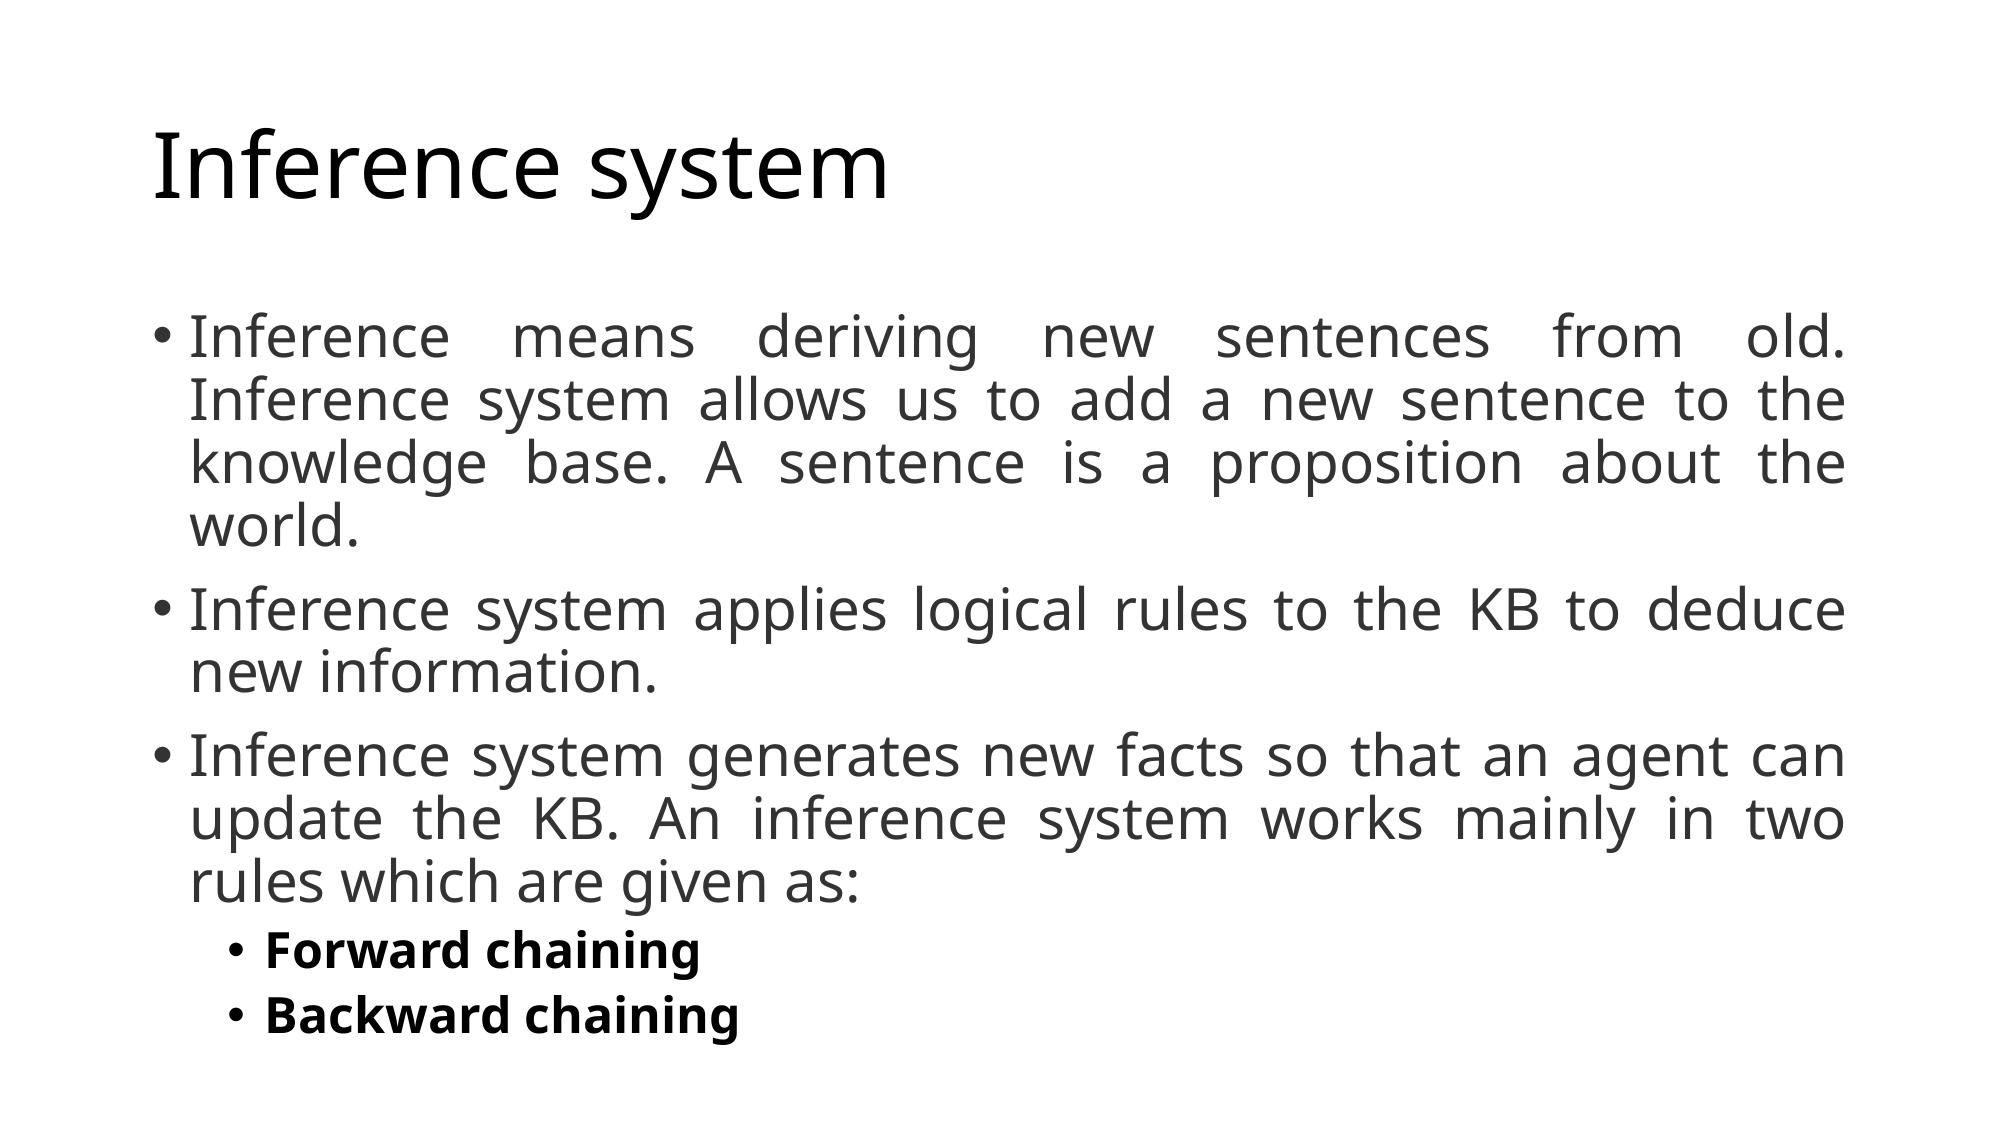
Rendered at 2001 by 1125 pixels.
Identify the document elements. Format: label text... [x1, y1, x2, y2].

title Inference system [137, 59, 1863, 278]
list Inference means deriving new sentences from old. Inference system allows us to add a new sentence to the knowledge base. A sentence is a proposition about the world. Inference system applies logical rules to the KB to deduce new information. Inference system generates new facts so that an agent can update the KB. An inference system works mainly in two rules which are given as: Forward chaining Backward chaining [137, 299, 1863, 1014]
